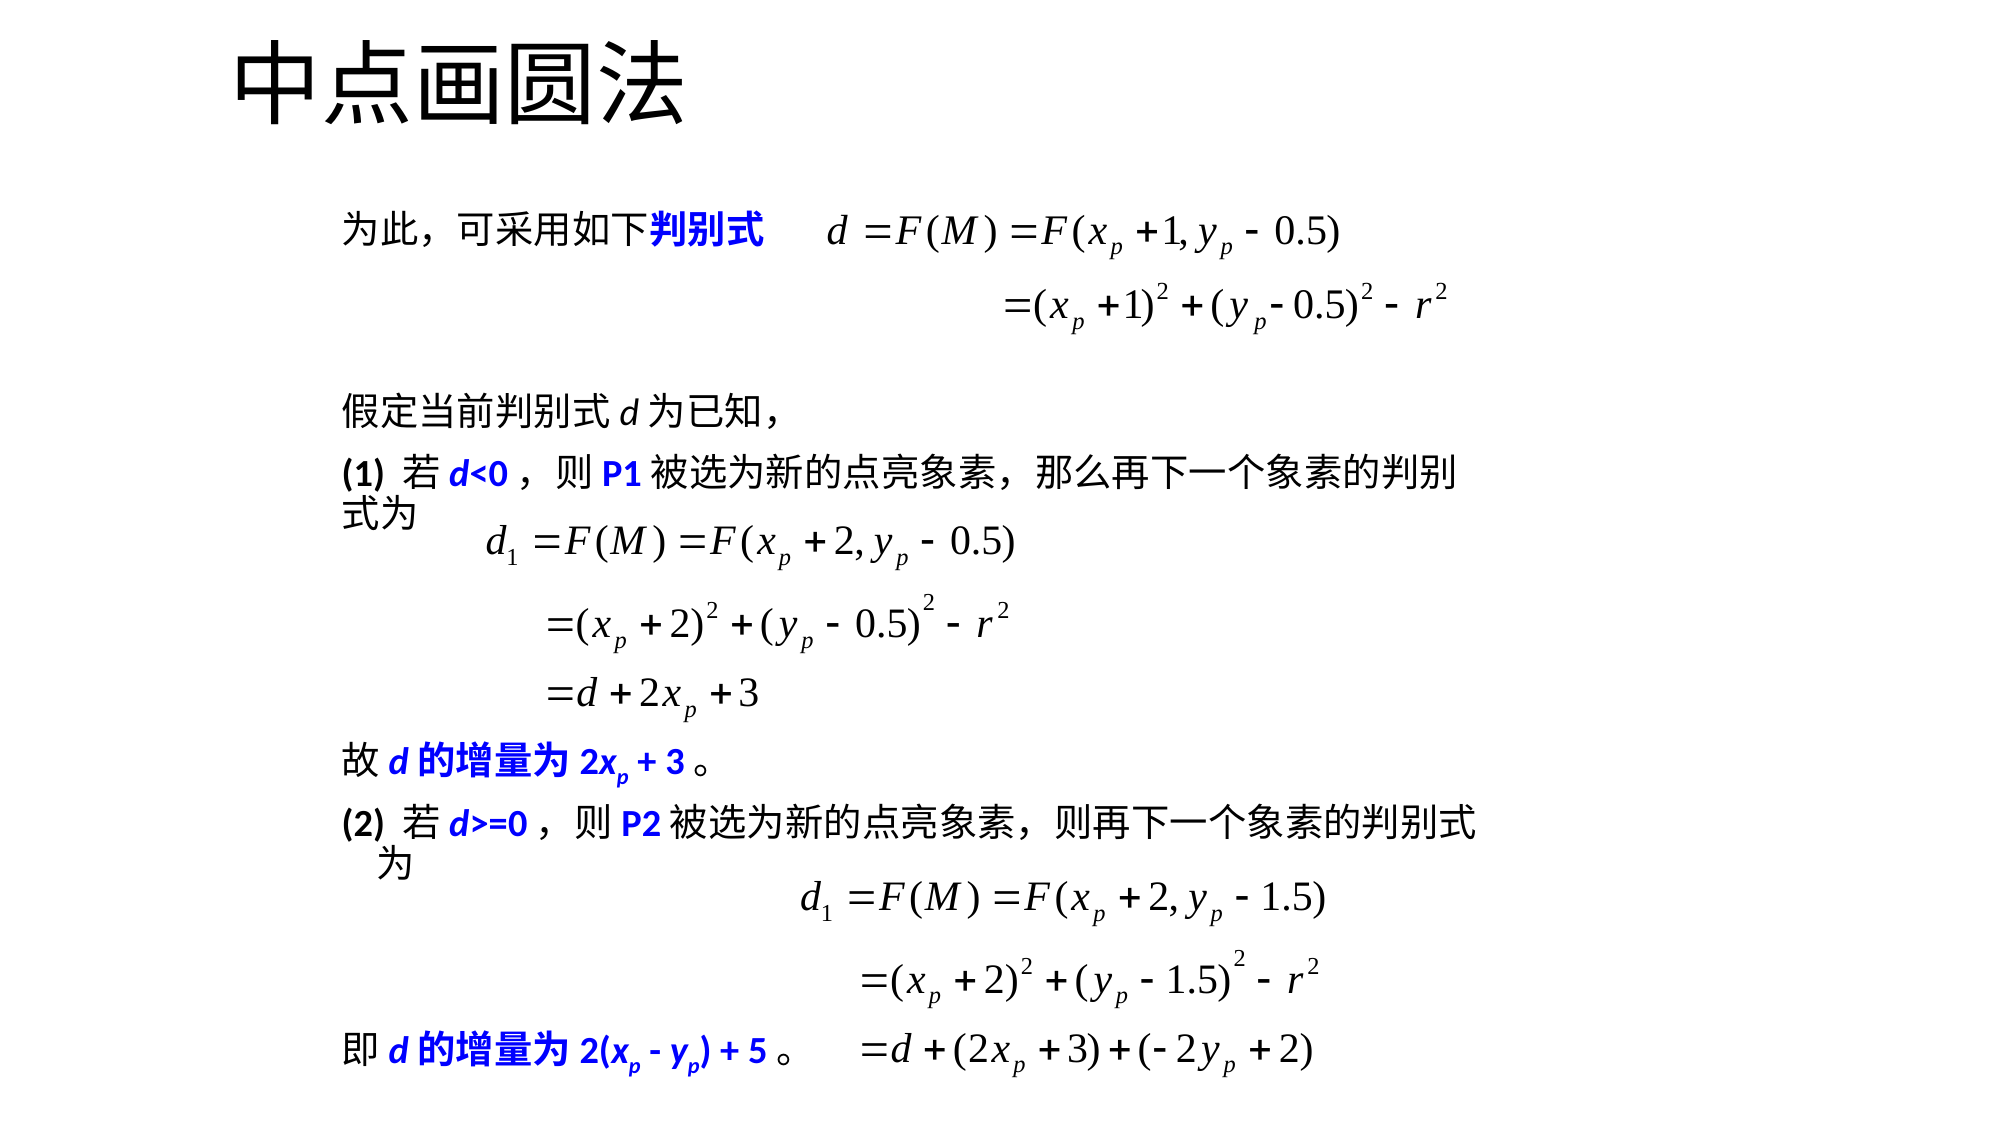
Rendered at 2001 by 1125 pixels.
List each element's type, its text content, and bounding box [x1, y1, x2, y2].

list 为此，可采用如下判别式 假定当前判别式d为已知， (1) 若d<0，则P1被选为新的点亮象素，那么再下一个象素的判别式为 故d的增量为2xp + 3。 (2) 若d>=0，则P2被选为新的点亮象素，则再下一个象素的判别式为 即d的增量为2(xp - yp) + 5。 [326, 203, 1502, 1088]
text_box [793, 871, 1335, 1088]
title 中点画圆法 [214, 12, 1772, 163]
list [820, 203, 1458, 344]
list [479, 515, 1024, 732]
